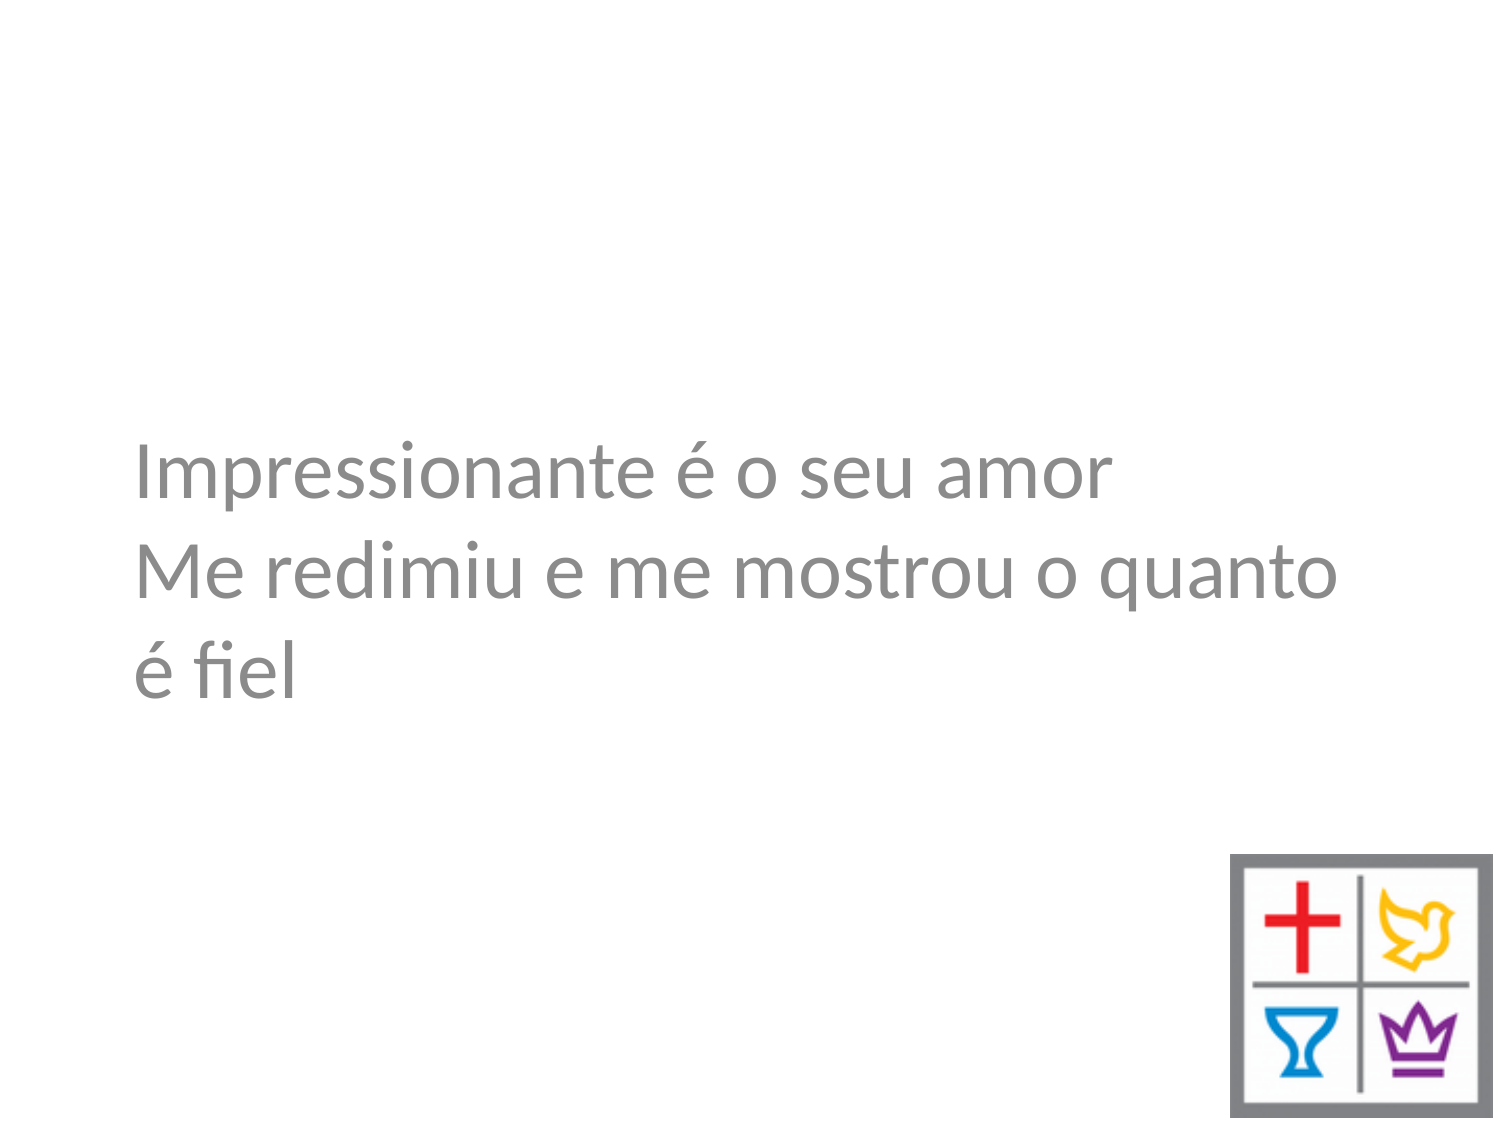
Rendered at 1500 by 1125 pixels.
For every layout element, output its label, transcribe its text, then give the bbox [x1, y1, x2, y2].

picture [1229, 854, 1493, 1118]
list Impressionante é o seu amor Me redimiu e me mostrou o quanto é fiel [118, 476, 1394, 723]
